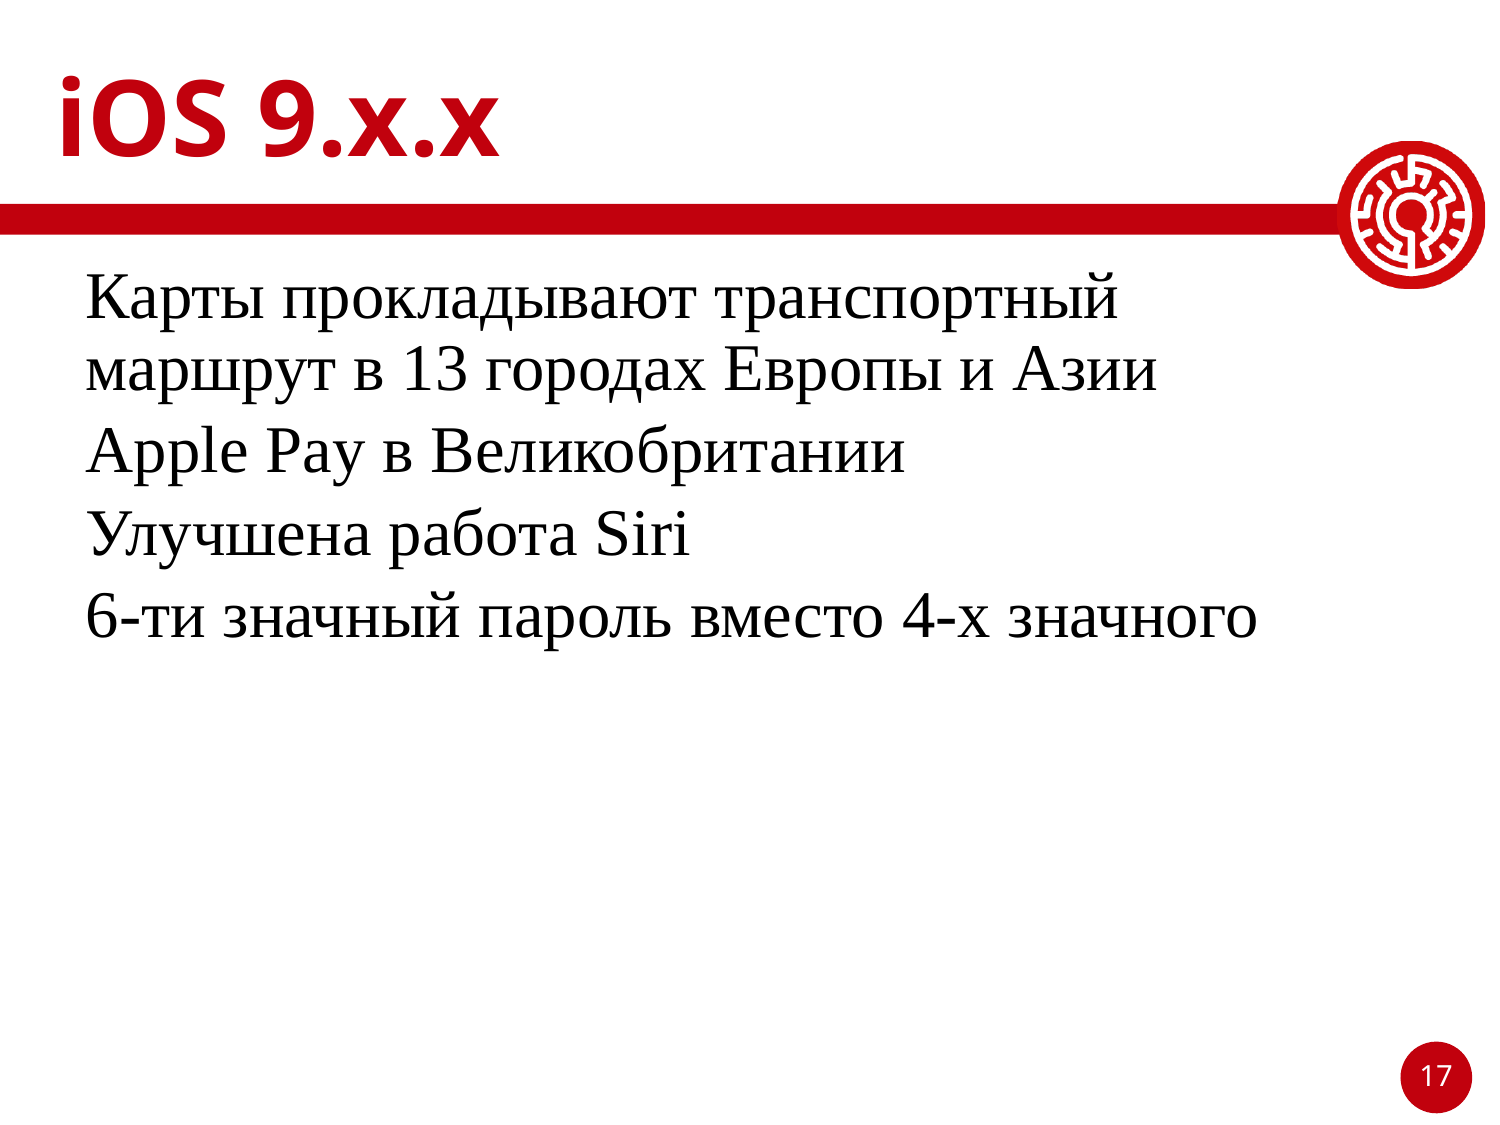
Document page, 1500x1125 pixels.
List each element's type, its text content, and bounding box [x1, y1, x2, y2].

slide_number 17 [1410, 1051, 1462, 1104]
picture [1337, 141, 1485, 289]
list Карты прокладывают транспортный маршрут в 13 городах Европы и Азии Apple Pay в Великобритании Улучшена работа Siri 6-ти значный пароль вместо 4-х значного [77, 253, 1314, 1009]
title iOS 9.x.x [47, 41, 1282, 186]
